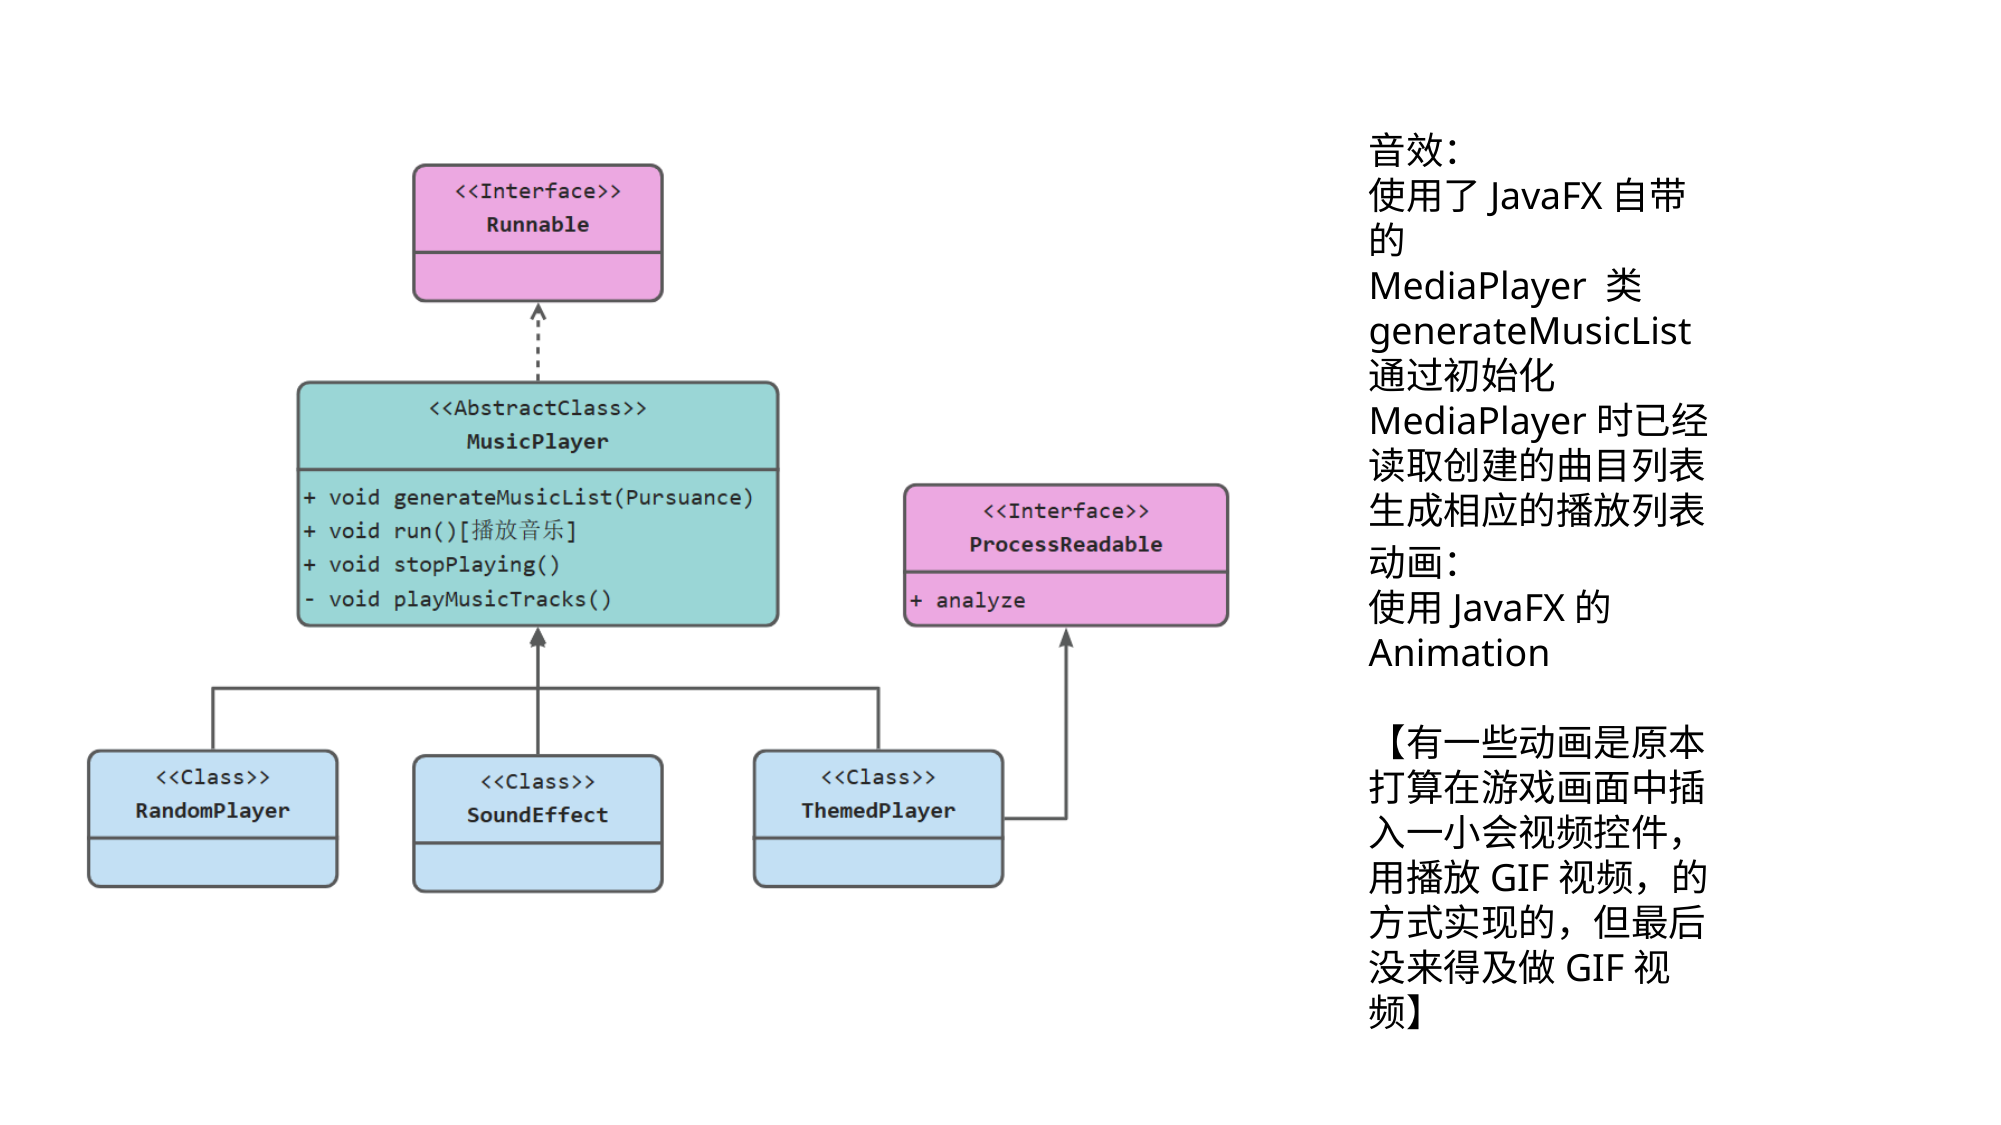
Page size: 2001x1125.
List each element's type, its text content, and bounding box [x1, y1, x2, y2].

text_box 音效： 使用了JavaFX自带的 MediaPlayer 类 generateMusicList通过初始化MediaPlayer时已经读取创建的曲目列表生成相应的播放列表 [1353, 119, 1733, 531]
text_box 动画： 使用JavaFX的Animation 【有一些动画是原本打算在游戏画面中插入一小会视频控件，用播放GIF视频，的方式实现的，但最后没来得及做GIF视频】 [1353, 531, 1733, 1042]
picture [49, 149, 1273, 914]
